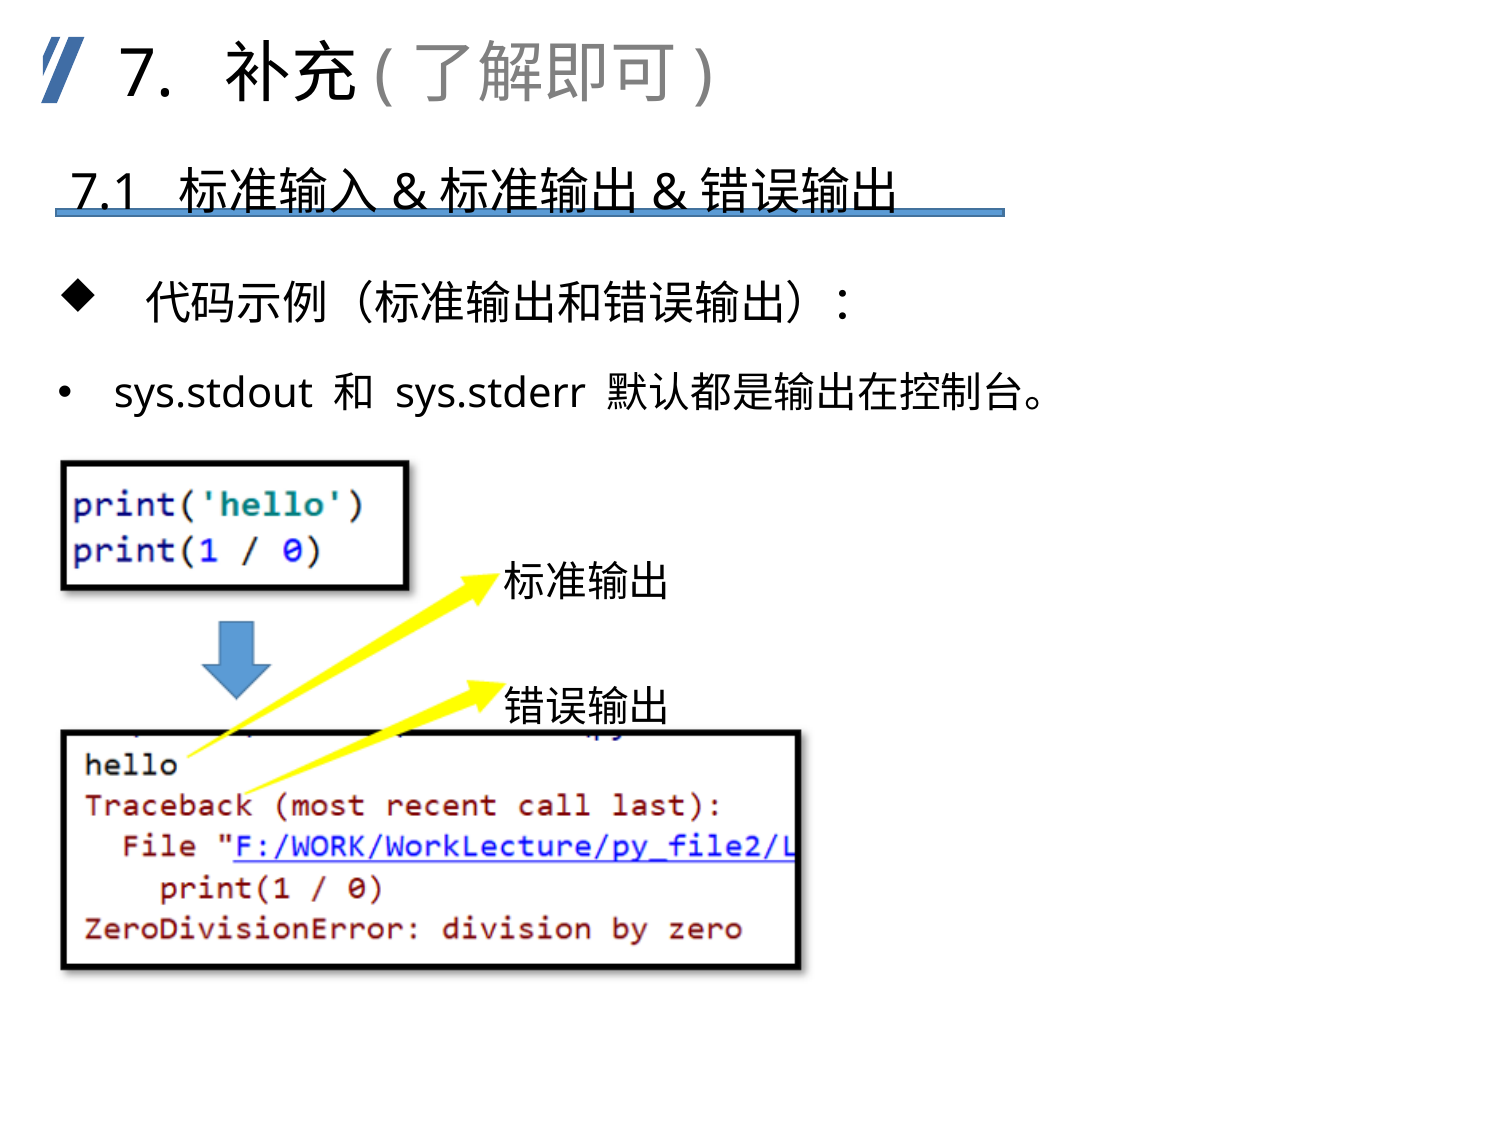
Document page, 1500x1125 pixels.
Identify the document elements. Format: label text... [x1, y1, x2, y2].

text_box 7. 补充(了解即可) [103, 30, 1228, 119]
text_box 7.1 标准输入&标准输出&错误输出 [55, 122, 985, 227]
picture [40, 427, 1477, 1015]
text_box 代码示例（标准输出和错误输出）： sys.stdout 和 sys.stderr 默认都是输出在控制台。 [42, 238, 1438, 427]
text_box [985, 208, 1005, 217]
